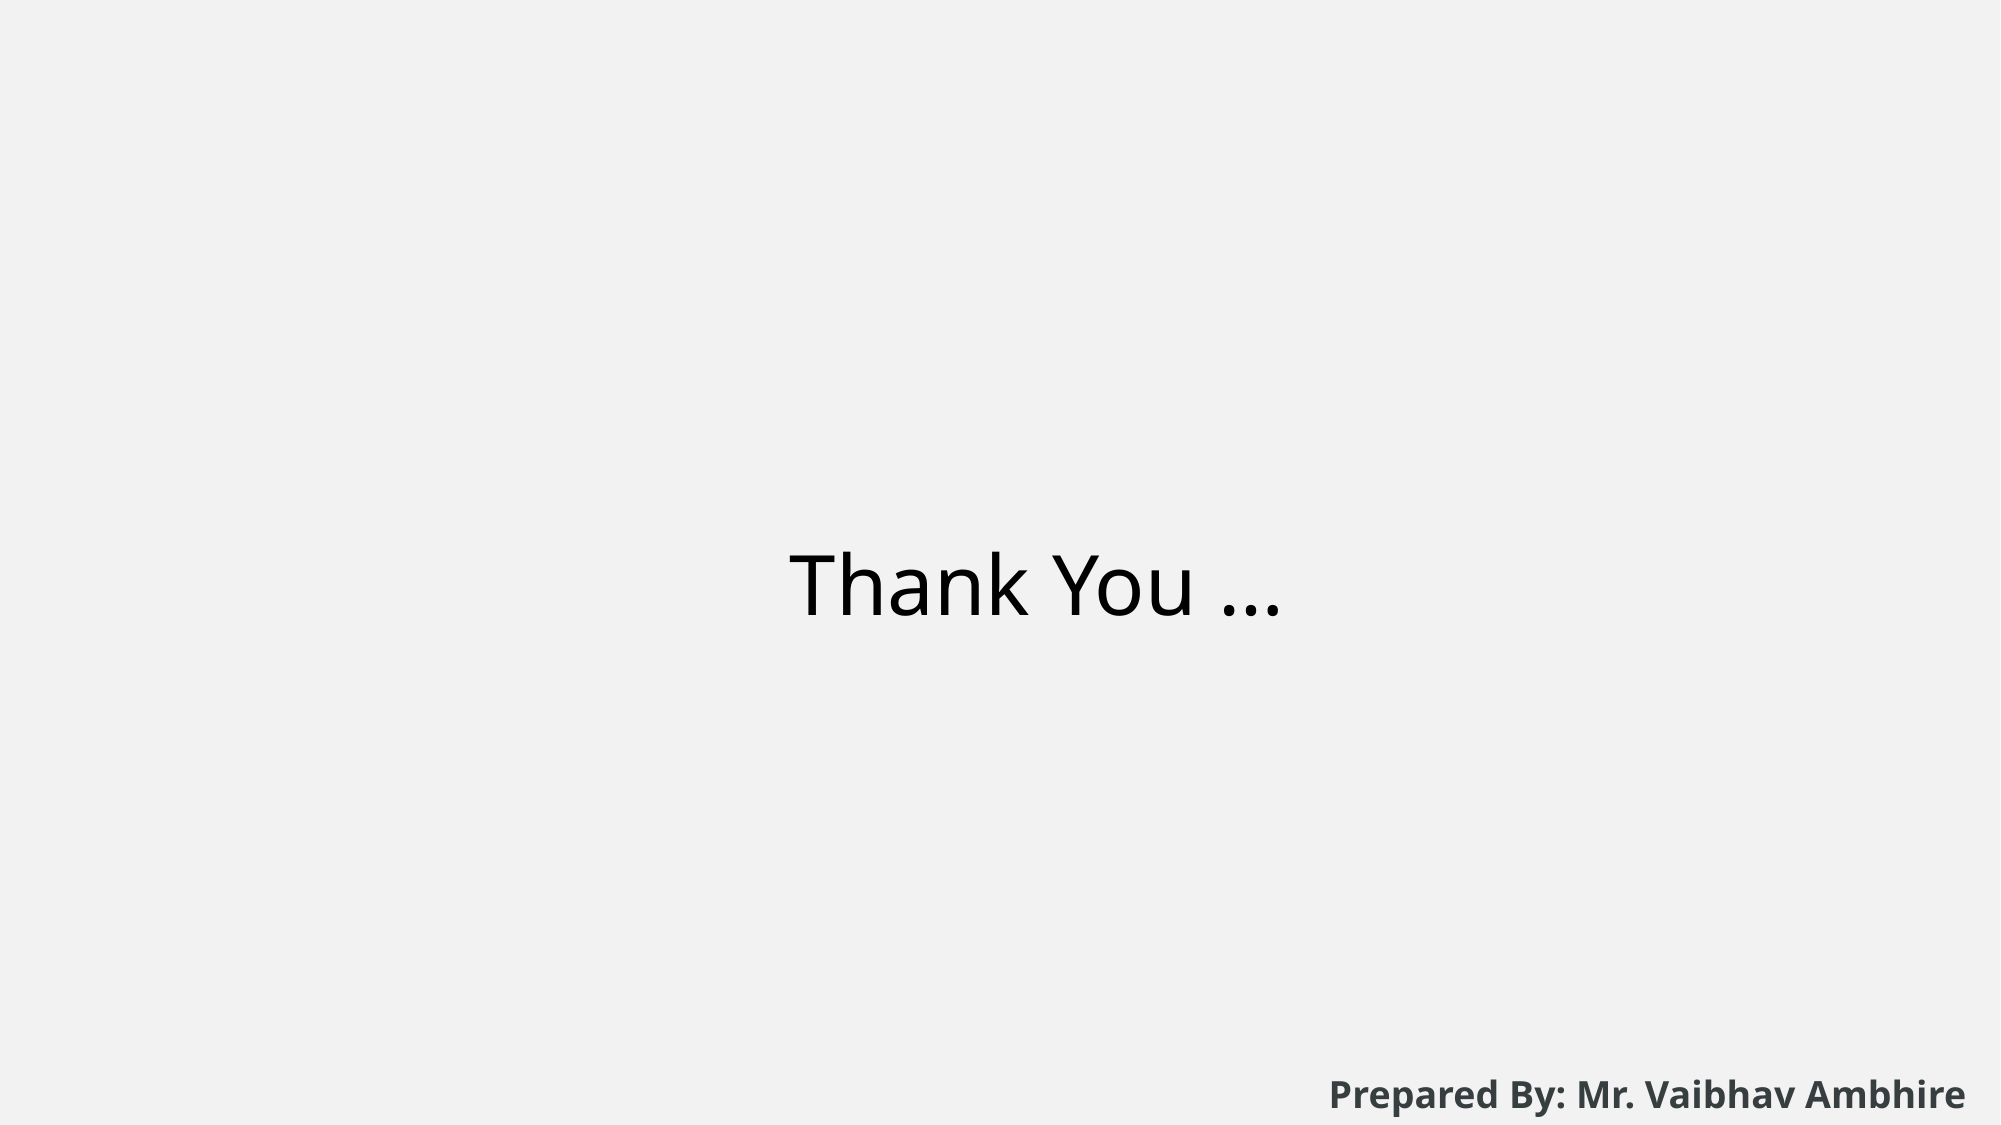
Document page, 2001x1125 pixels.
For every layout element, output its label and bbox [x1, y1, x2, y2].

text_box [774, 525, 1398, 640]
